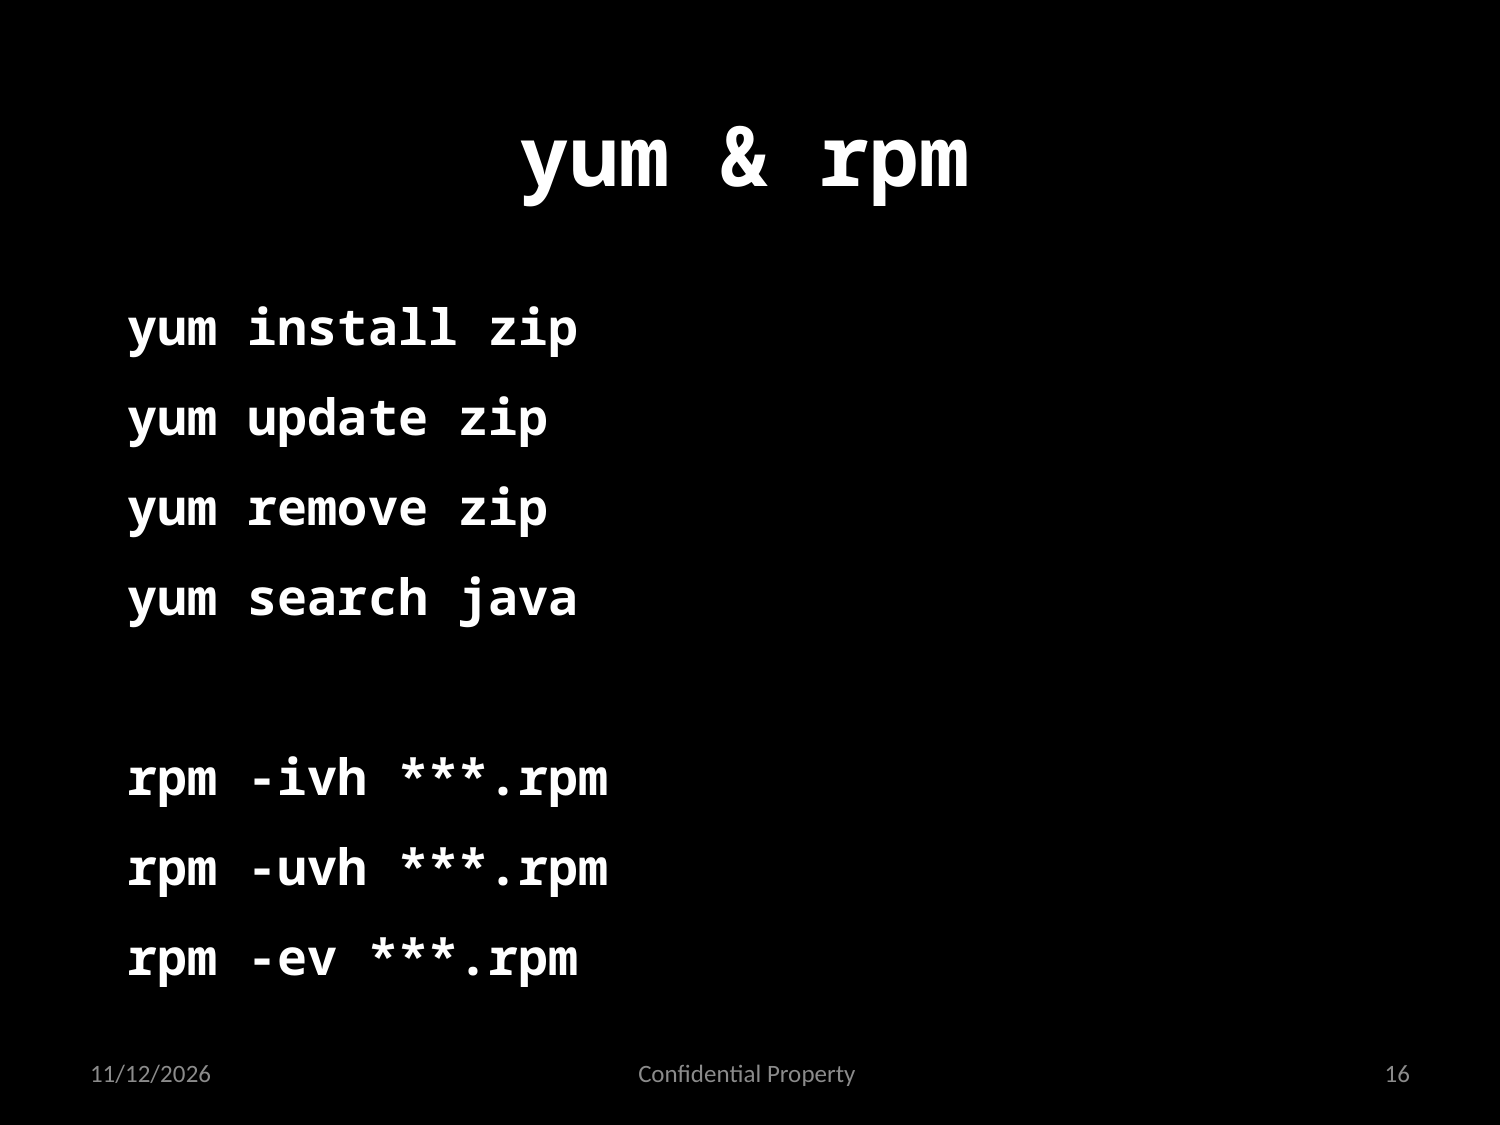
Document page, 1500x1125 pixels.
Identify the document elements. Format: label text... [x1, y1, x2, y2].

slide_number 16 [1074, 1042, 1425, 1103]
text_box yum install zip yum update zip yum remove zip yum search java rpm -ivh ***.rpm rpm -uvh ***.rpm rpm -ev ***.rpm [113, 258, 1474, 994]
footer Confidential Property [512, 1042, 988, 1103]
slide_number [75, 1042, 425, 1103]
text_box yum & rpm [452, 95, 1036, 211]
